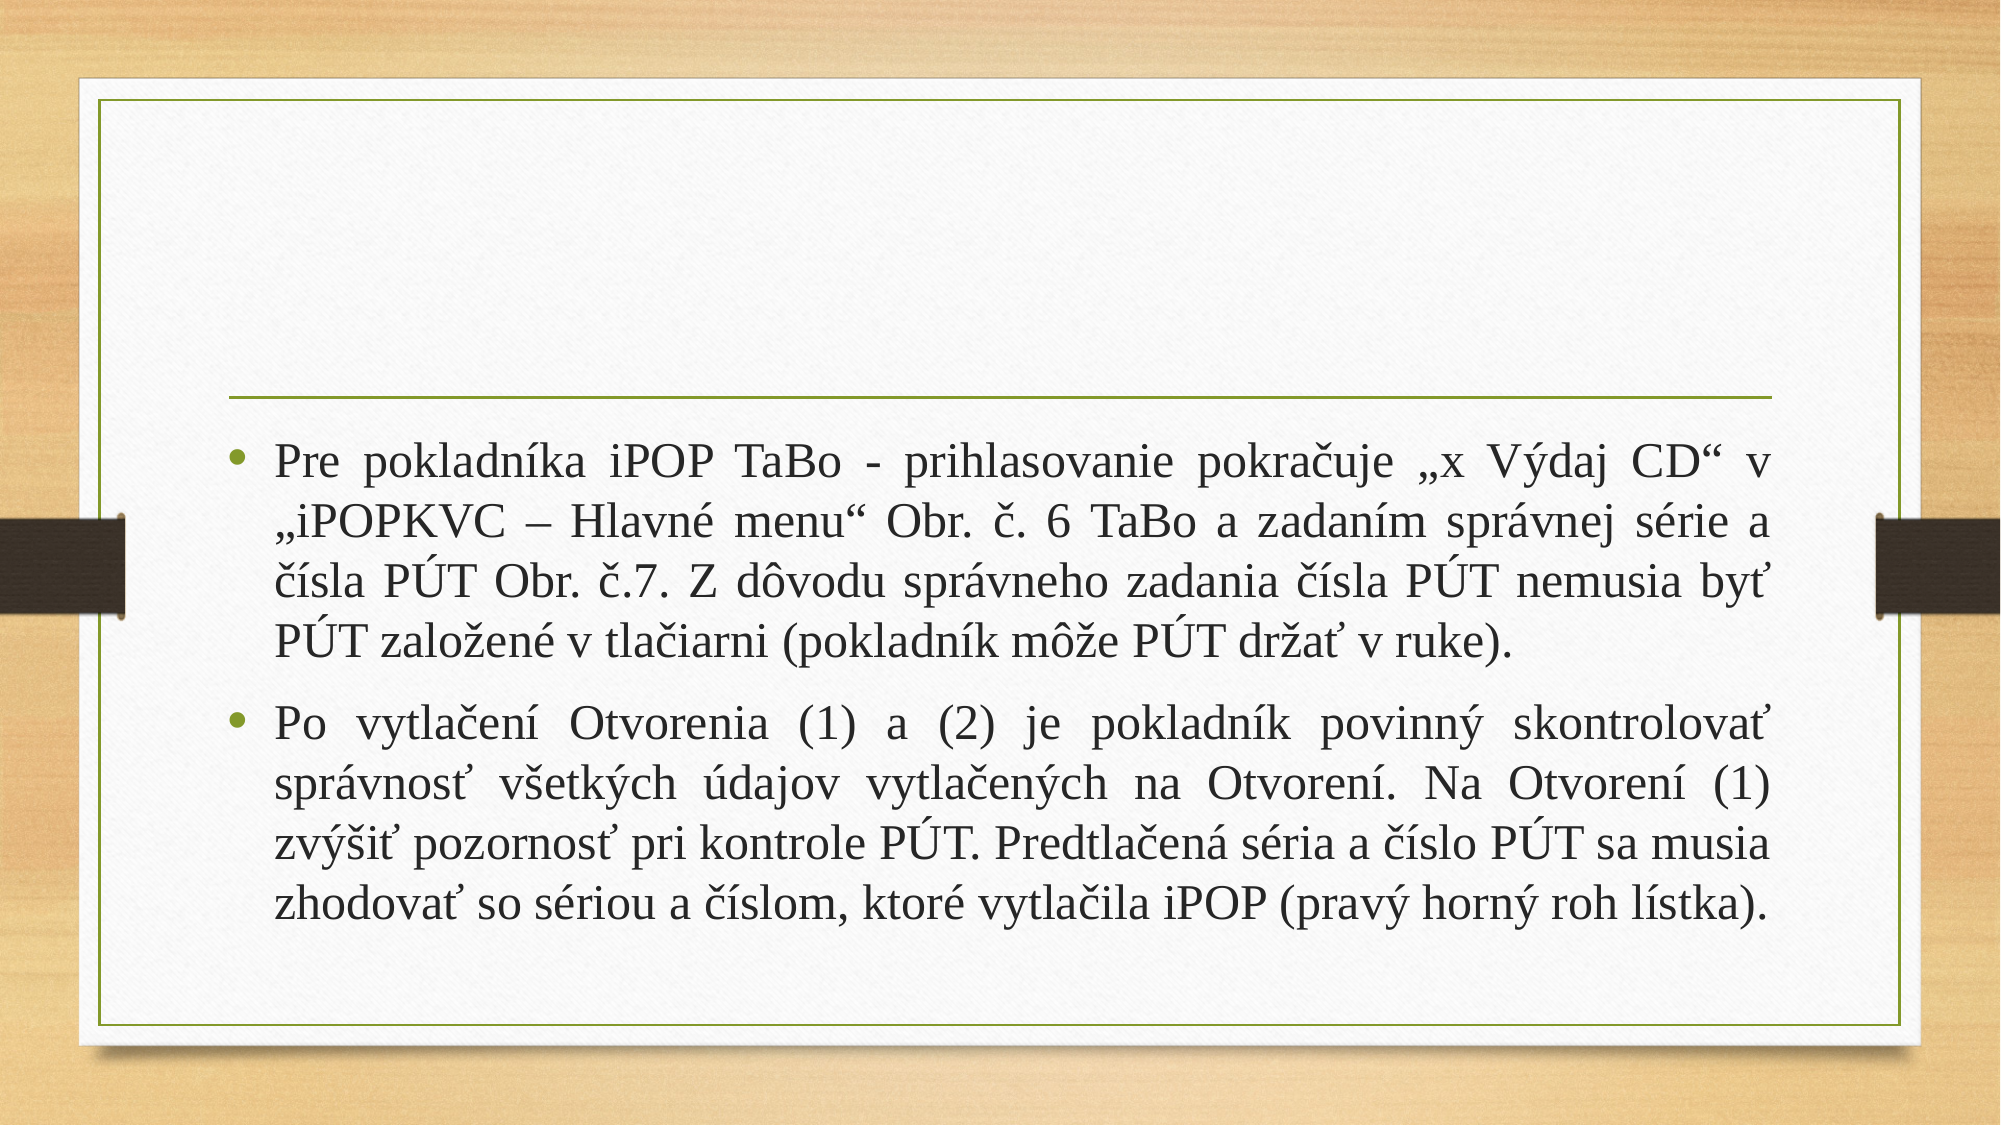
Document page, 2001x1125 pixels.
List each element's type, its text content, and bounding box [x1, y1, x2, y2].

list Pre pokladníka iPOP TaBo - prihlasovanie pokračuje „x Výdaj CD“ v „iPOPKVC – Hlavné menu“ Obr. č. 6 TaBo a zadaním správnej série a čísla PÚT Obr. č.7. Z dôvodu správneho zadania čísla PÚT nemusia byť PÚT založené v tlačiarni (pokladník môže PÚT držať v ruke). Po vytlačení Otvorenia (1) a (2) je pokladník povinný skontrolovať správnosť všetkých údajov vytlačených na Otvorení. Na Otvorení (1) zvýšiť pozornosť pri kontrole PÚT. Predtlačená séria a číslo PÚT sa musia zhodovať so sériou a číslom, ktoré vytlačila iPOP (pravý horný roh lístka). [212, 419, 1788, 964]
picture [0, 0, 2001, 1125]
